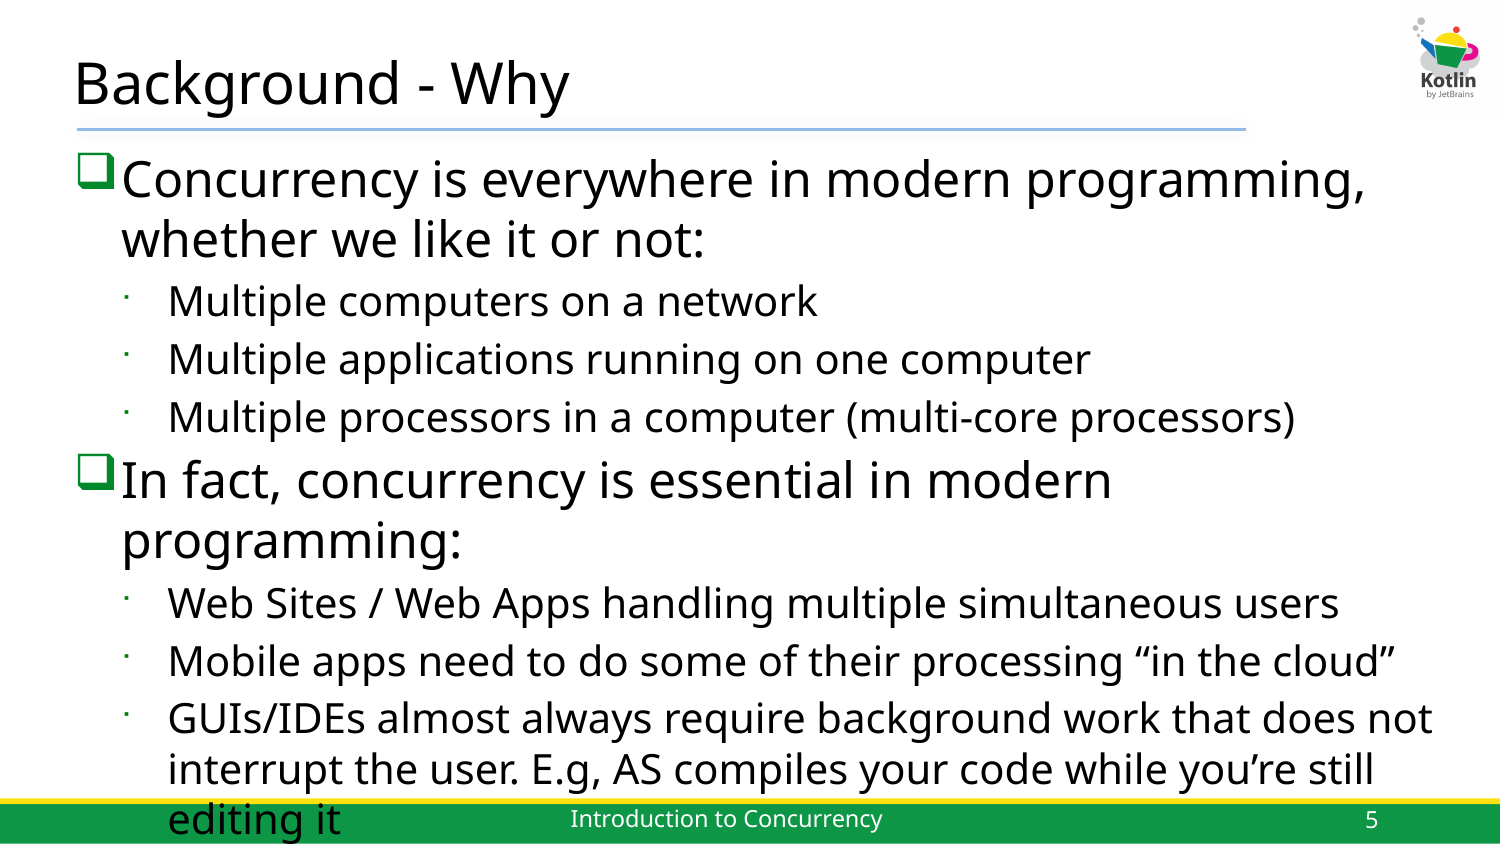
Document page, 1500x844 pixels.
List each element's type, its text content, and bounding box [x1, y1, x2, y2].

slide_number 5 [1074, 799, 1388, 844]
list Concurrency is everywhere in modern programming, whether we like it or not: Multiple computers on a network Multiple applications running on one computer Multiple processors in a computer (multi-core processors) In fact, concurrency is essential in modern programming: Web Sites / Web Apps handling multiple simultaneous users Mobile apps need to do some of their processing “in the cloud” GUIs/IDEs almost always require background work that does not interrupt the user. E.g, AS compiles your code while you’re still editing it [64, 137, 1462, 844]
picture [1398, 2, 1500, 118]
title Background - Why [64, 0, 1341, 126]
footer Introduction to Concurrency [527, 802, 927, 843]
